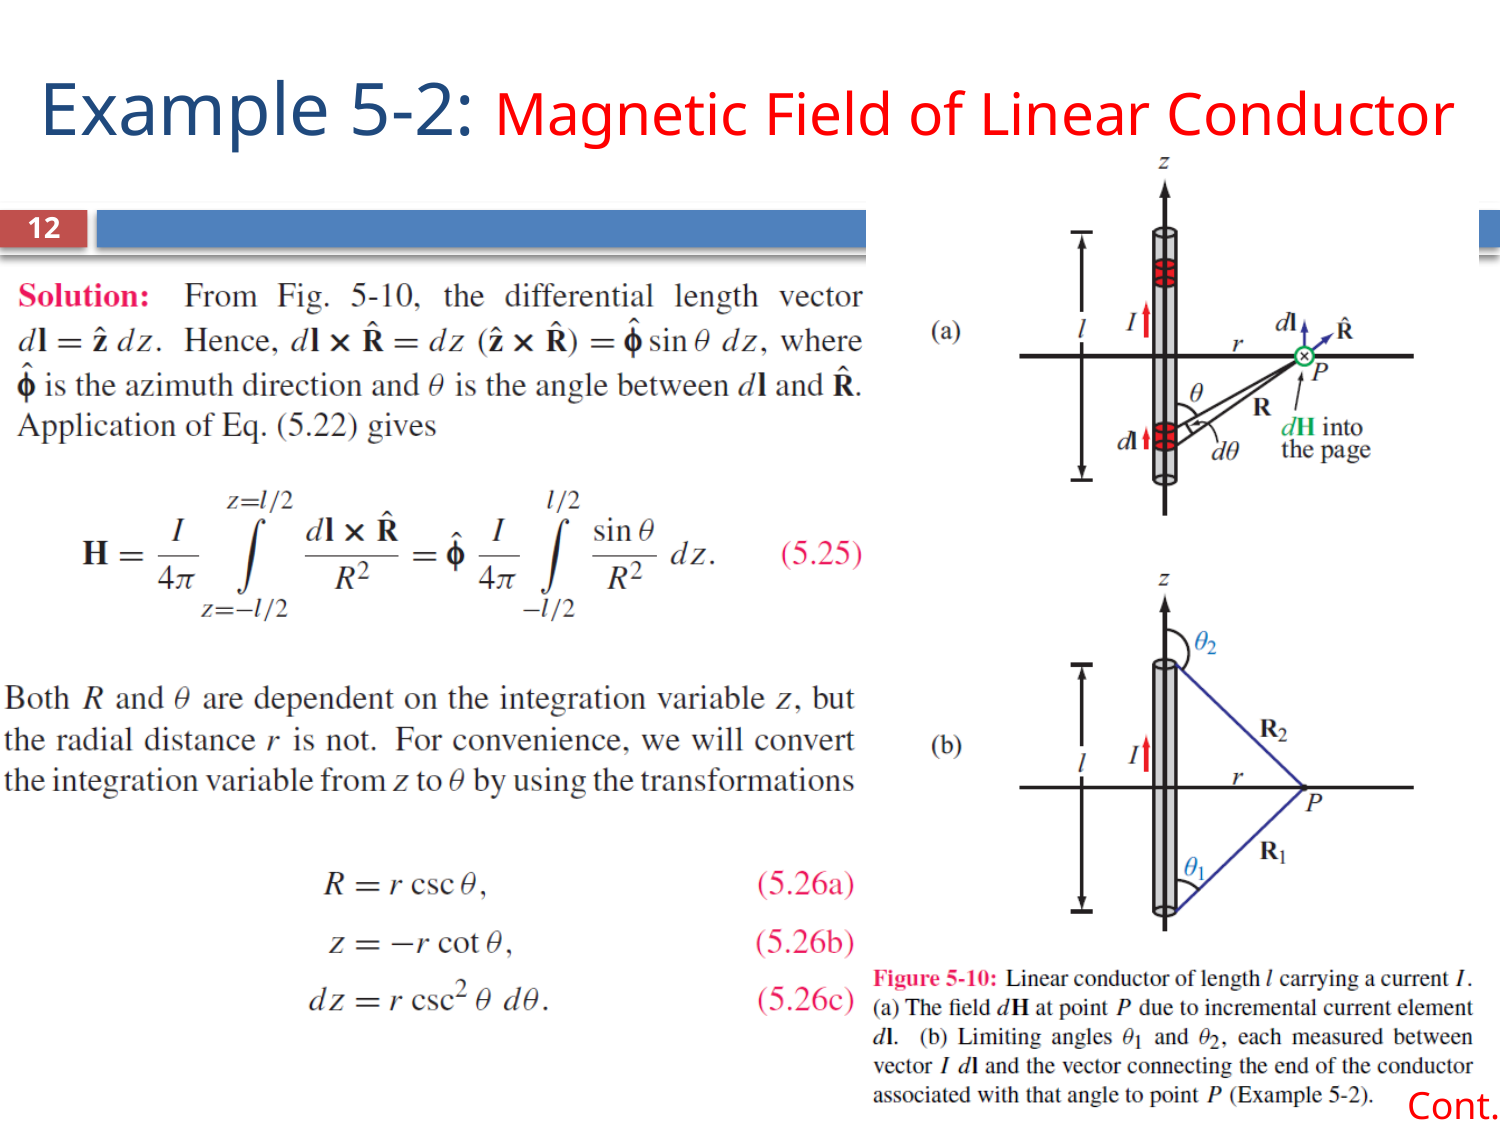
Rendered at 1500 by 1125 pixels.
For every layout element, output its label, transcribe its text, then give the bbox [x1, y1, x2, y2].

picture [12, 272, 866, 638]
title Example 5-2: Magnetic Field of Linear Conductor [24, 24, 1500, 188]
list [866, 149, 1480, 1113]
slide_number 12 [0, 208, 88, 249]
picture [0, 674, 860, 1026]
text_box Cont. [1392, 1074, 1500, 1125]
